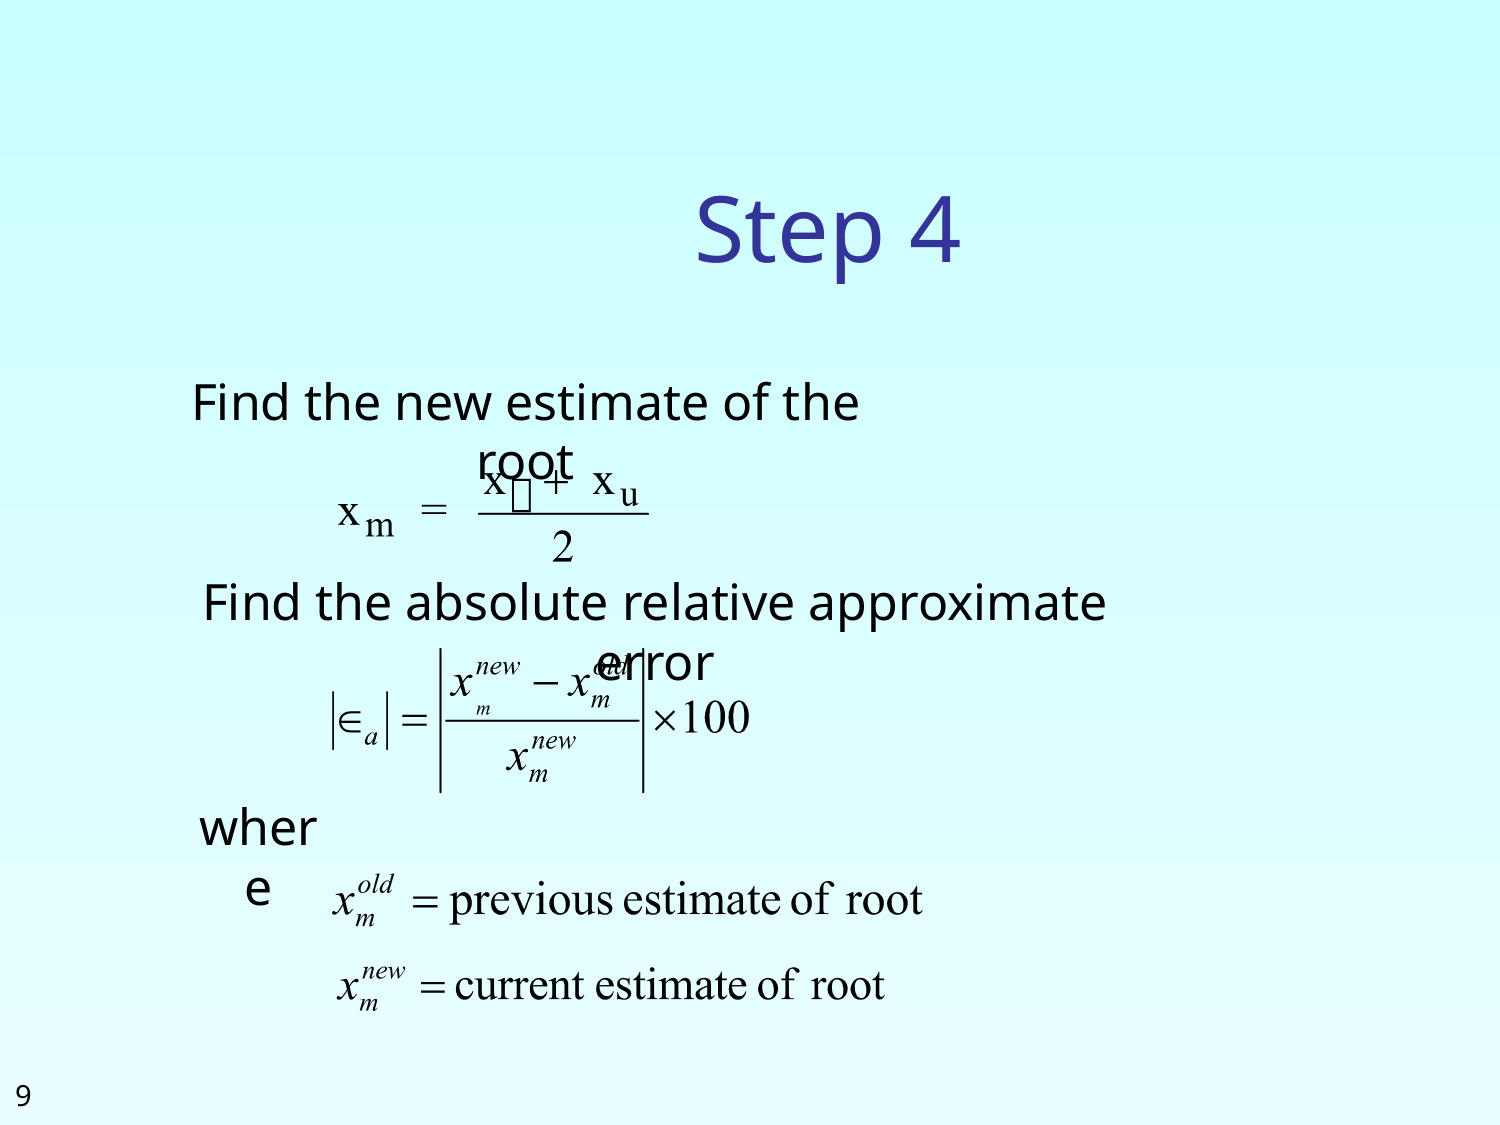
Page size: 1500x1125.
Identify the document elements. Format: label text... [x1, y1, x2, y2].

picture [324, 637, 760, 804]
picture [329, 449, 655, 571]
text_box ‹#› [0, 1087, 313, 1125]
title Step 4 [188, 101, 1468, 289]
picture [329, 949, 896, 1022]
text_box Find the new estimate of the root [137, 362, 915, 498]
text_box where [174, 787, 342, 923]
text_box Find the absolute relative approximate error [149, 562, 1161, 698]
picture [324, 862, 934, 939]
